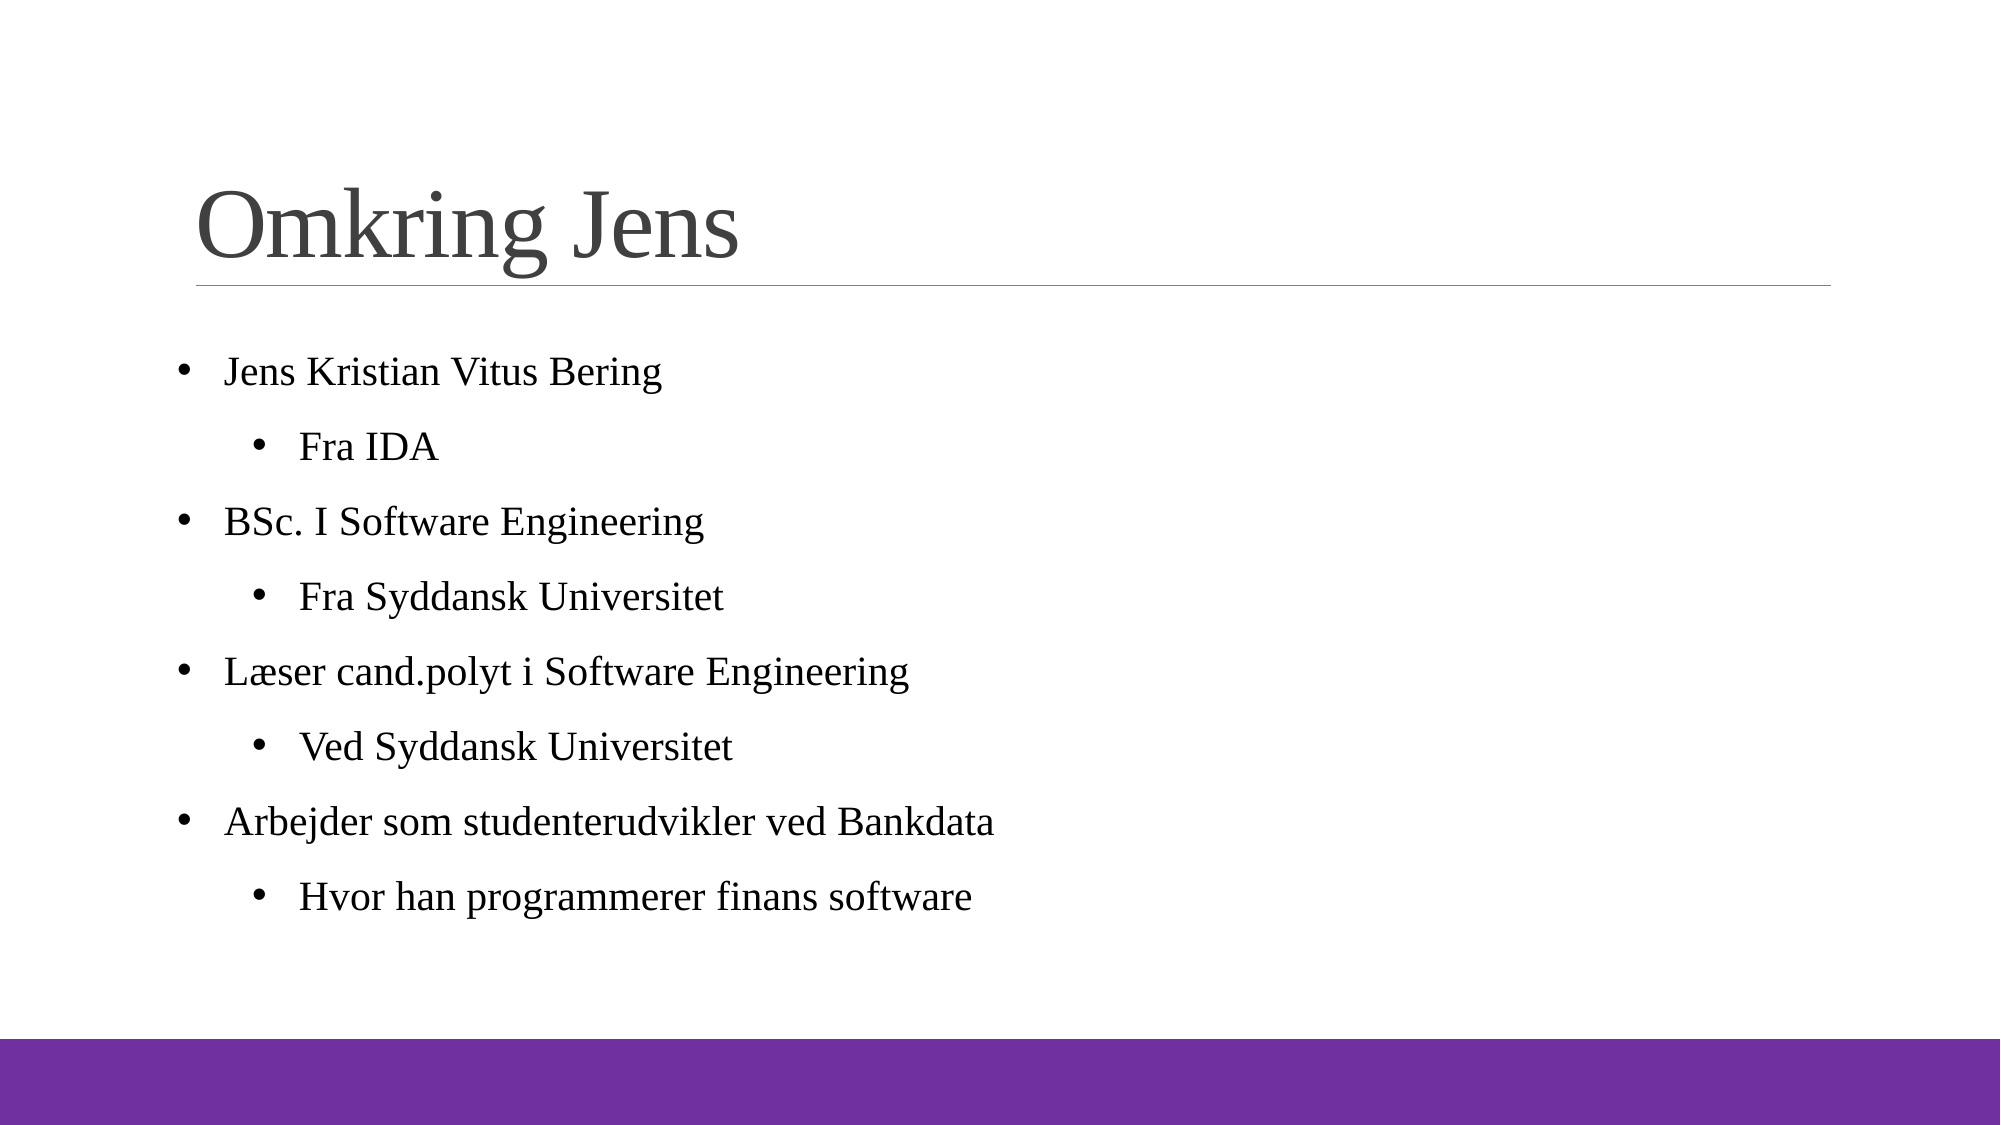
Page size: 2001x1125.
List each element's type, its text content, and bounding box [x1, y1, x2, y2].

text_box Jens Kristian Vitus Bering Fra IDA BSc. I Software Engineering Fra Syddansk Universitet Læser cand.polyt i Software Engineering Ved Syddansk Universitet Arbejder som studenterudvikler ved Bankdata Hvor han programmerer finans software [162, 311, 1838, 1062]
title Omkring Jens [180, 47, 1830, 285]
